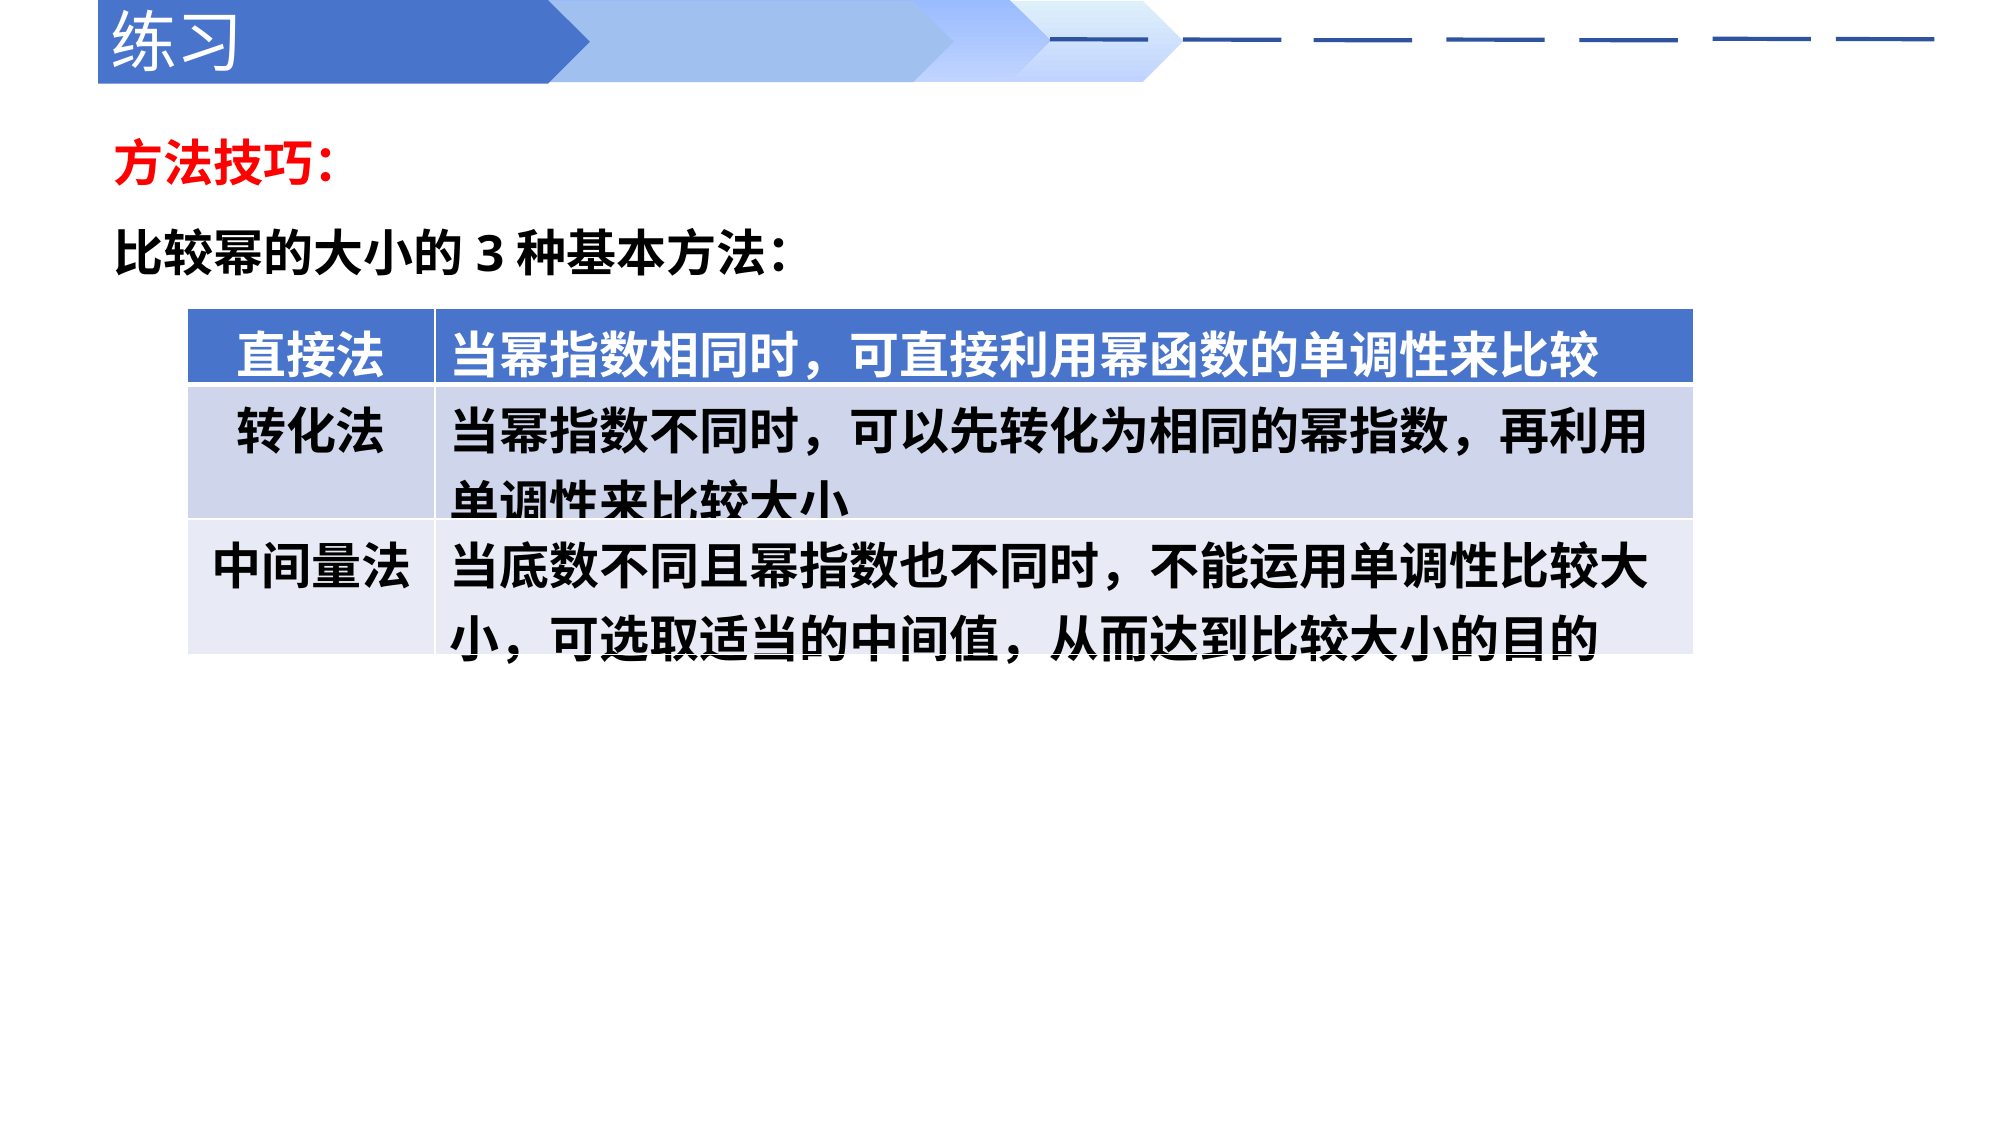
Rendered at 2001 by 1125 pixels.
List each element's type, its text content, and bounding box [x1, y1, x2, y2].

table_cell 当幂指数不同时，可以先转化为相同的幂指数，再利用单调性来比较大小 [436, 387, 1693, 518]
table_cell 当底数不同且幂指数也不同时，不能运用单调性比较大小，可选取适当的中间值，从而达到比较大小的目的 [436, 520, 1693, 654]
table_header 直接法 [188, 309, 434, 382]
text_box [94, 0, 1935, 89]
text_box 方法技巧： 比较幂的大小的3种基本方法： [98, 89, 1889, 380]
table_cell 中间量法 [188, 520, 434, 654]
table_cell 转化法 [188, 387, 434, 518]
table_header 当幂指数相同时，可直接利用幂函数的单调性来比较 [436, 309, 1693, 382]
